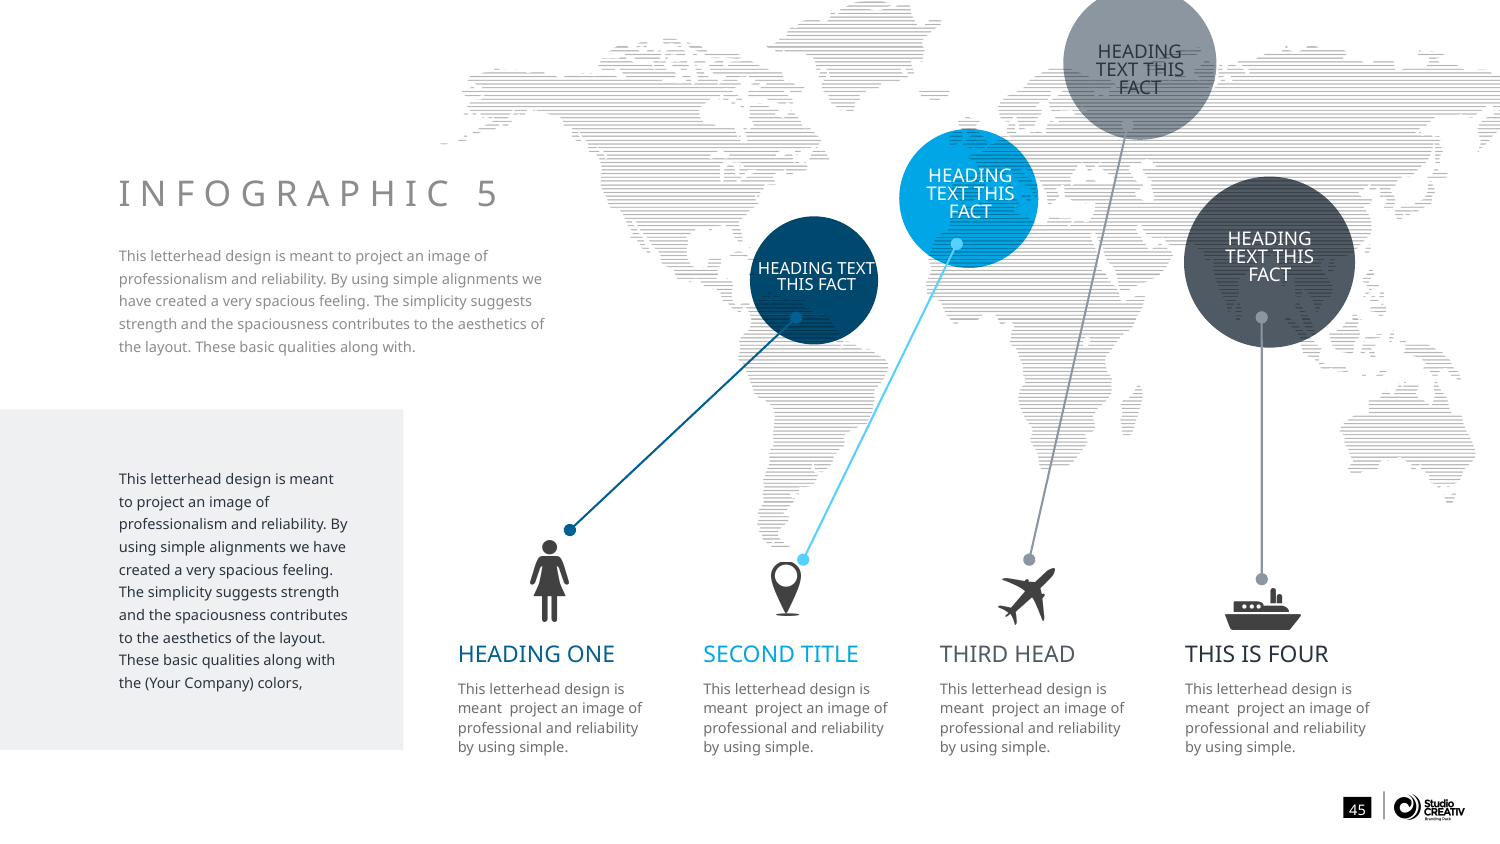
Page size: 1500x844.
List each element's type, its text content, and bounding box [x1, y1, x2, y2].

text_box I N F O G R A P H I C 5 [118, 173, 434, 223]
text_box [797, 555, 810, 566]
text_box [1023, 555, 1036, 566]
picture [1225, 588, 1301, 630]
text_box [1339, 791, 1465, 821]
text_box This letterhead design is meant to project an image of professionalism and reliability. By using simple alignments we have created a very spacious feeling. The simplicity suggests strength and the spaciousness contributes to the aesthetics of the layout. These basic qualities along with. [119, 241, 434, 355]
text_box This letterhead design is meant to project an image of professionalism and reliability. By using simple alignments we have created a very spacious feeling. The simplicity suggests strength and the spaciousness contributes to the aesthetics of the layout. These basic qualities along with the (Your Company) colors, [119, 454, 350, 702]
picture [998, 568, 1055, 626]
picture [771, 561, 801, 616]
text_box [1255, 555, 1268, 586]
picture [439, 1, 1500, 622]
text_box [939, 631, 1131, 758]
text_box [457, 631, 649, 758]
text_box [0, 409, 404, 750]
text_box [703, 631, 895, 758]
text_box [1185, 631, 1377, 758]
